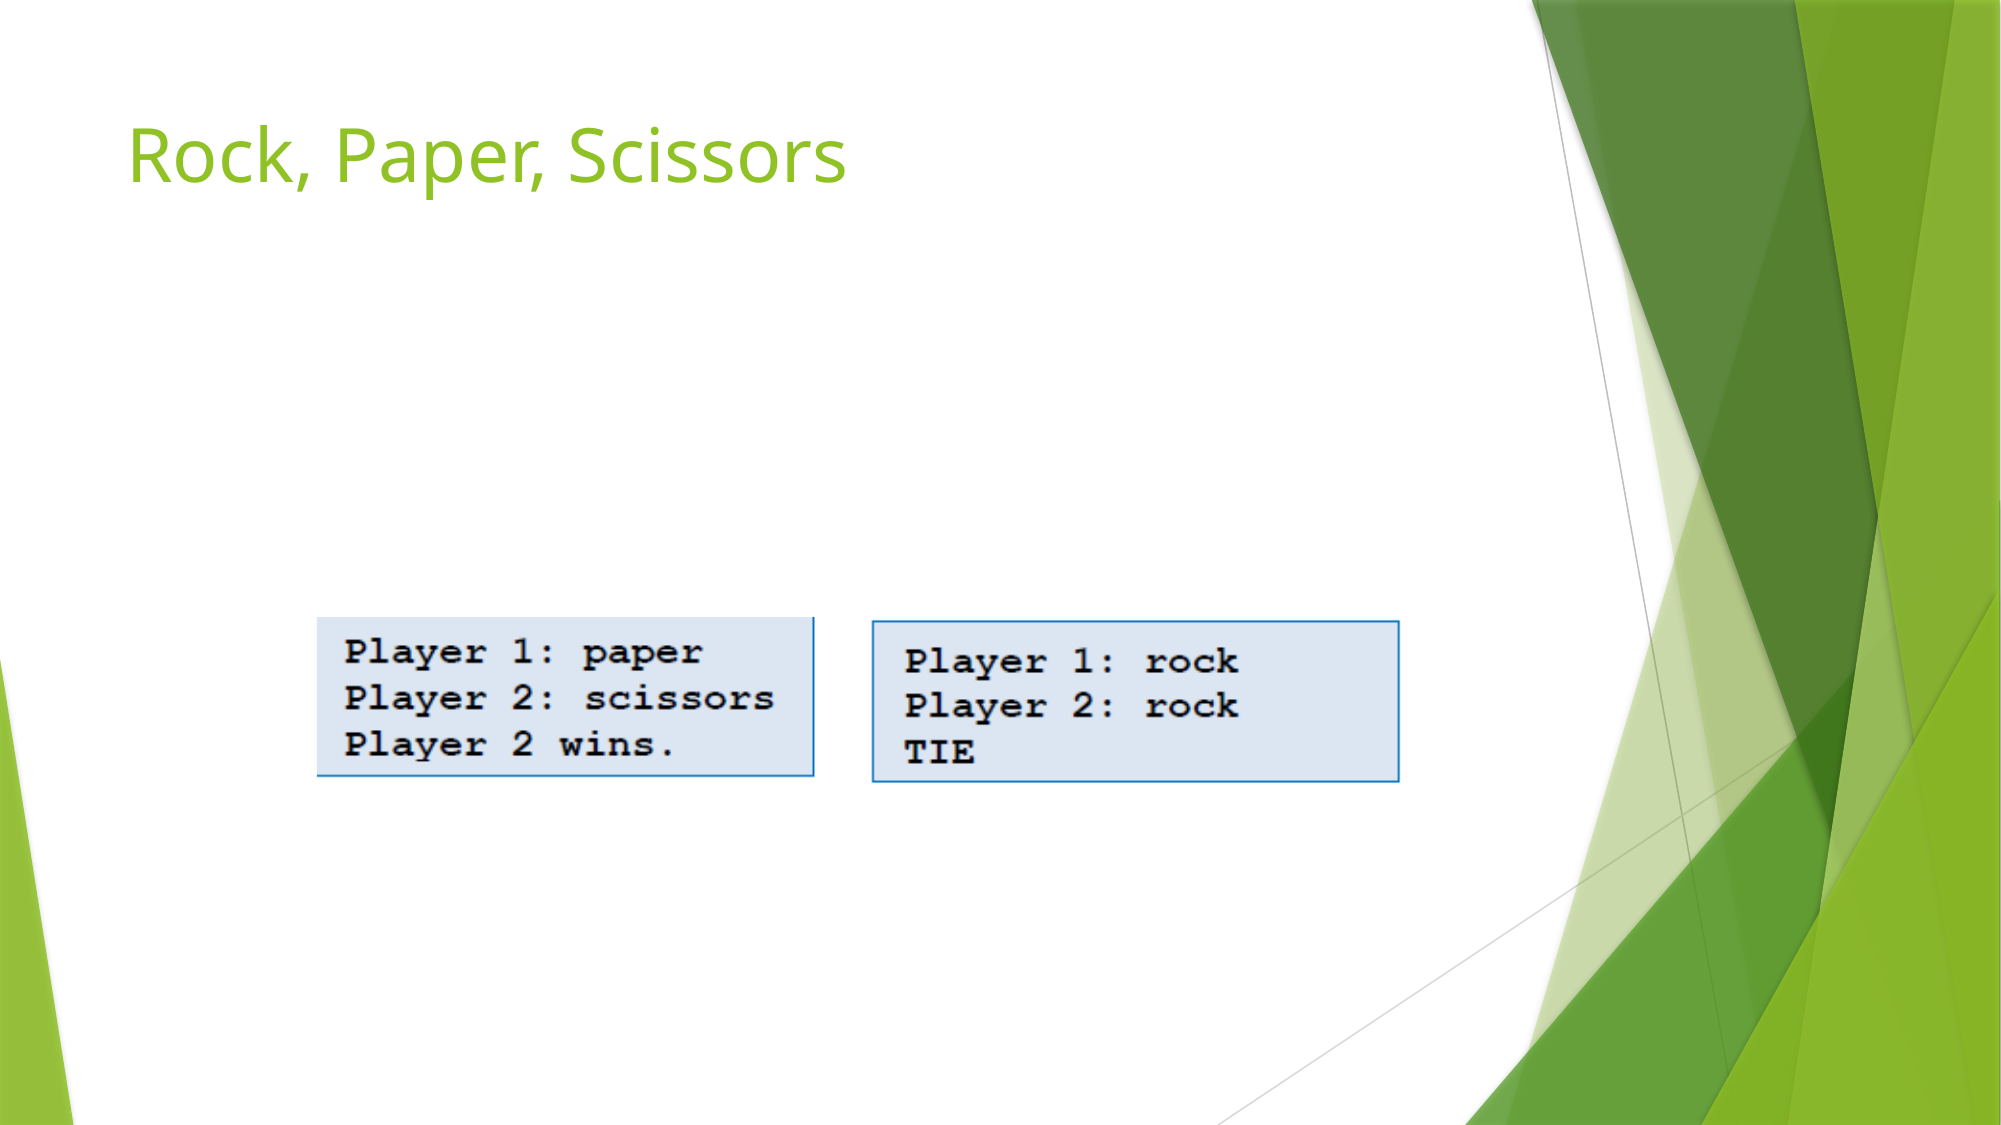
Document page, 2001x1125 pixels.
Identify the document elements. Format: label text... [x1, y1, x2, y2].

title Rock, Paper, Scissors [111, 99, 1522, 317]
picture [316, 616, 1403, 784]
